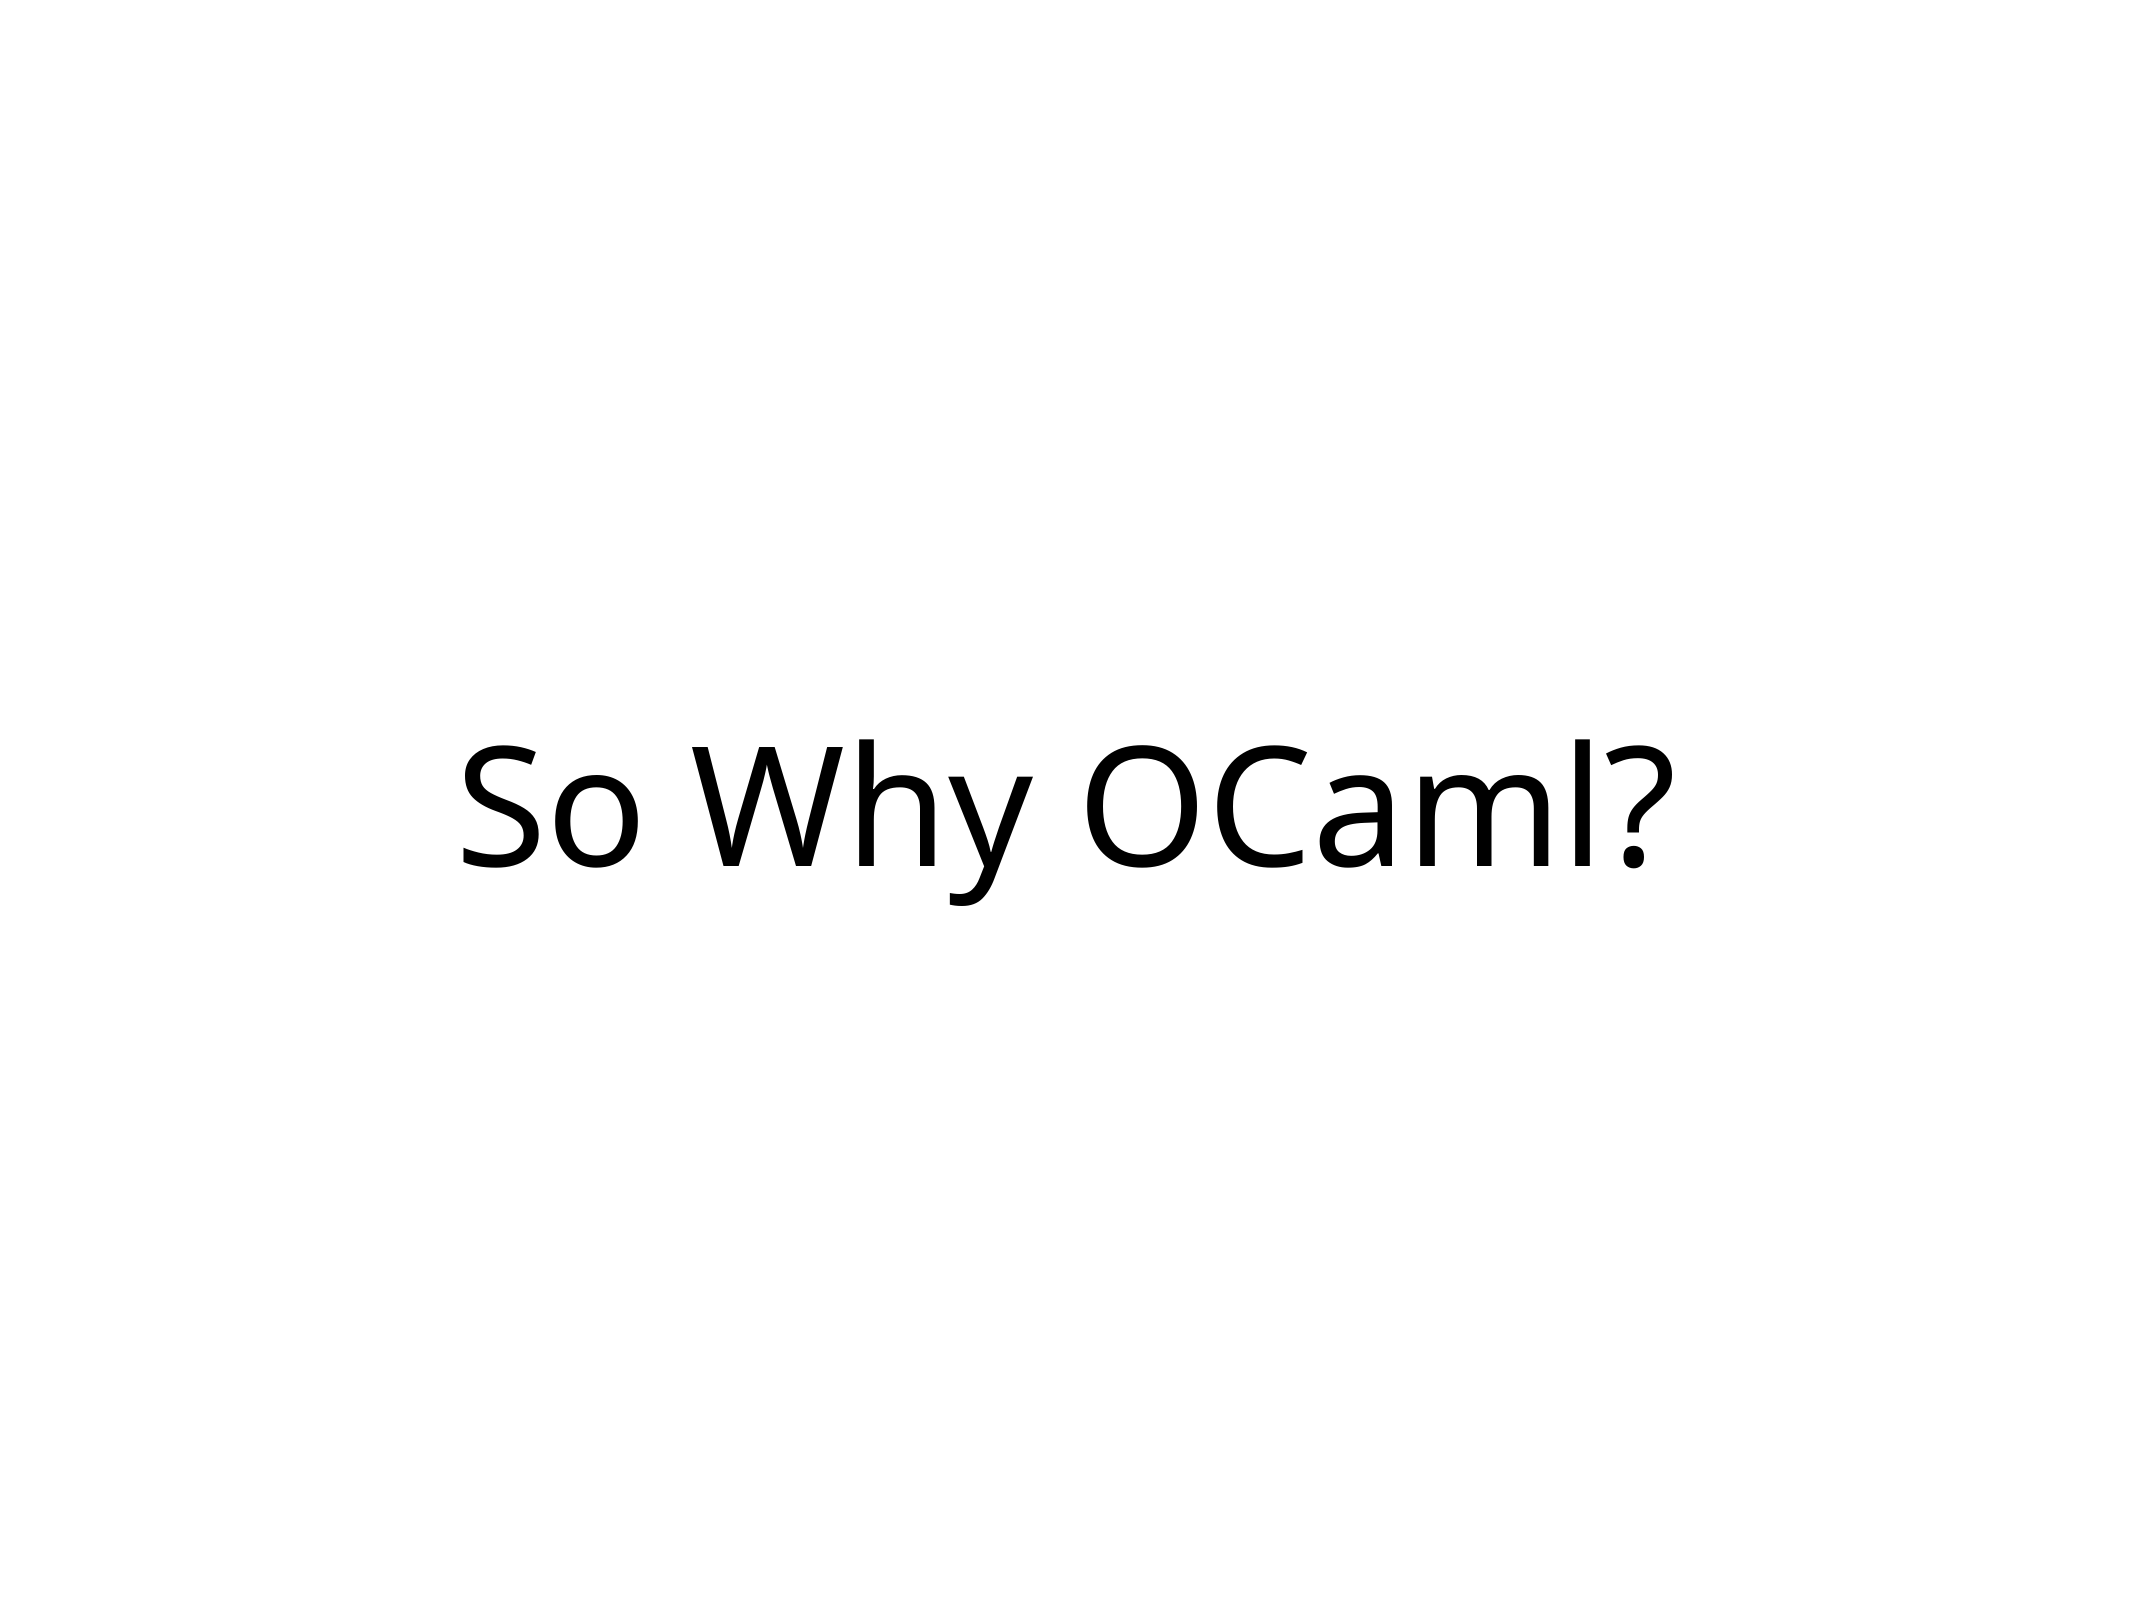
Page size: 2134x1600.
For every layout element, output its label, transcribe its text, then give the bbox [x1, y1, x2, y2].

title So Why OCaml? [207, 528, 1926, 1072]
